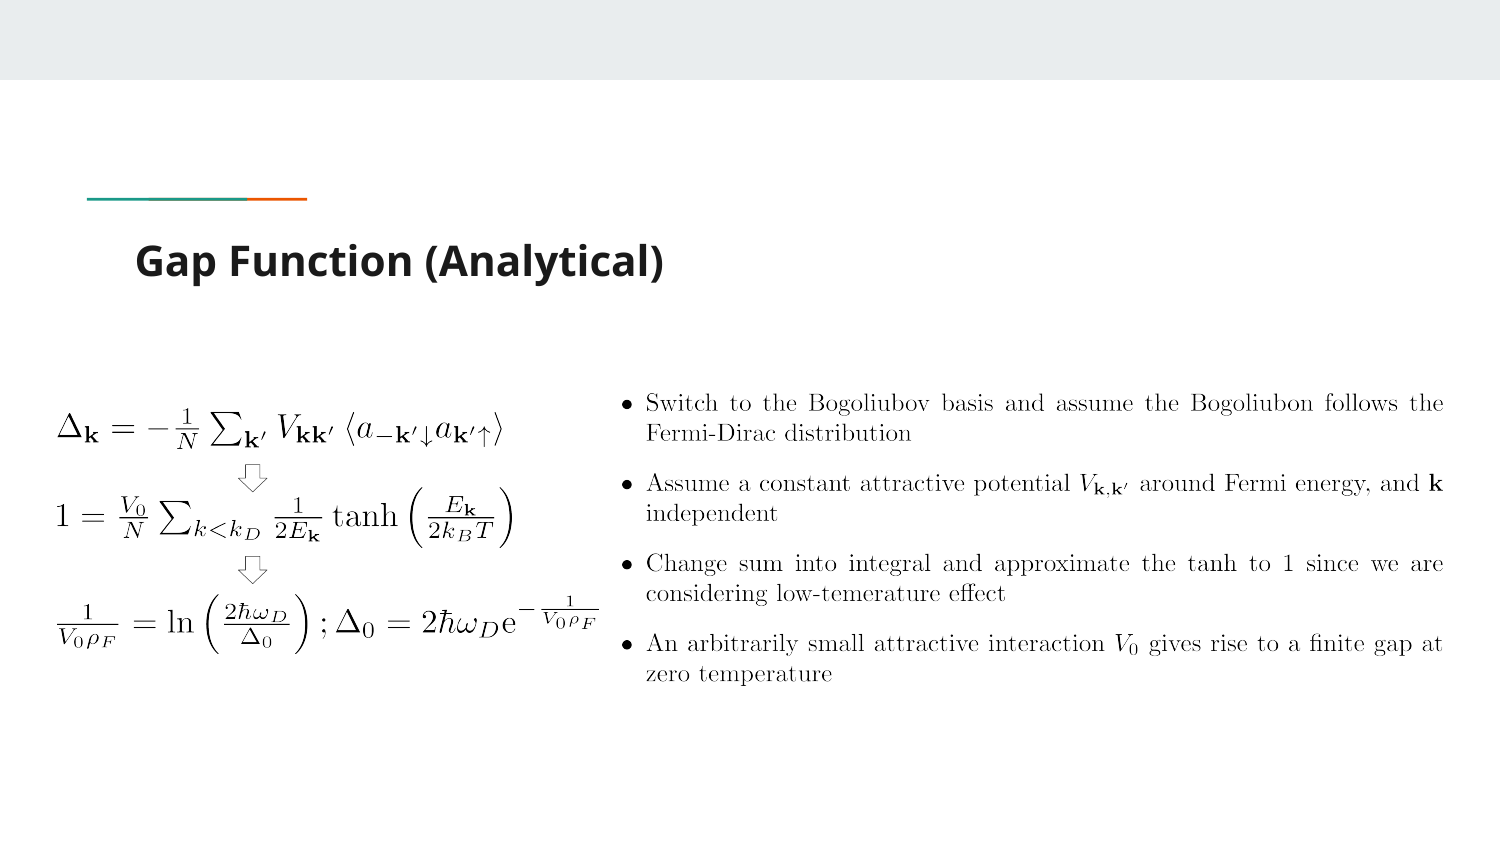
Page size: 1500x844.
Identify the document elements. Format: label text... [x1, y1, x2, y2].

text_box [57, 408, 600, 655]
title Gap Function (Analytical) [119, 216, 1381, 305]
picture [622, 393, 1443, 686]
